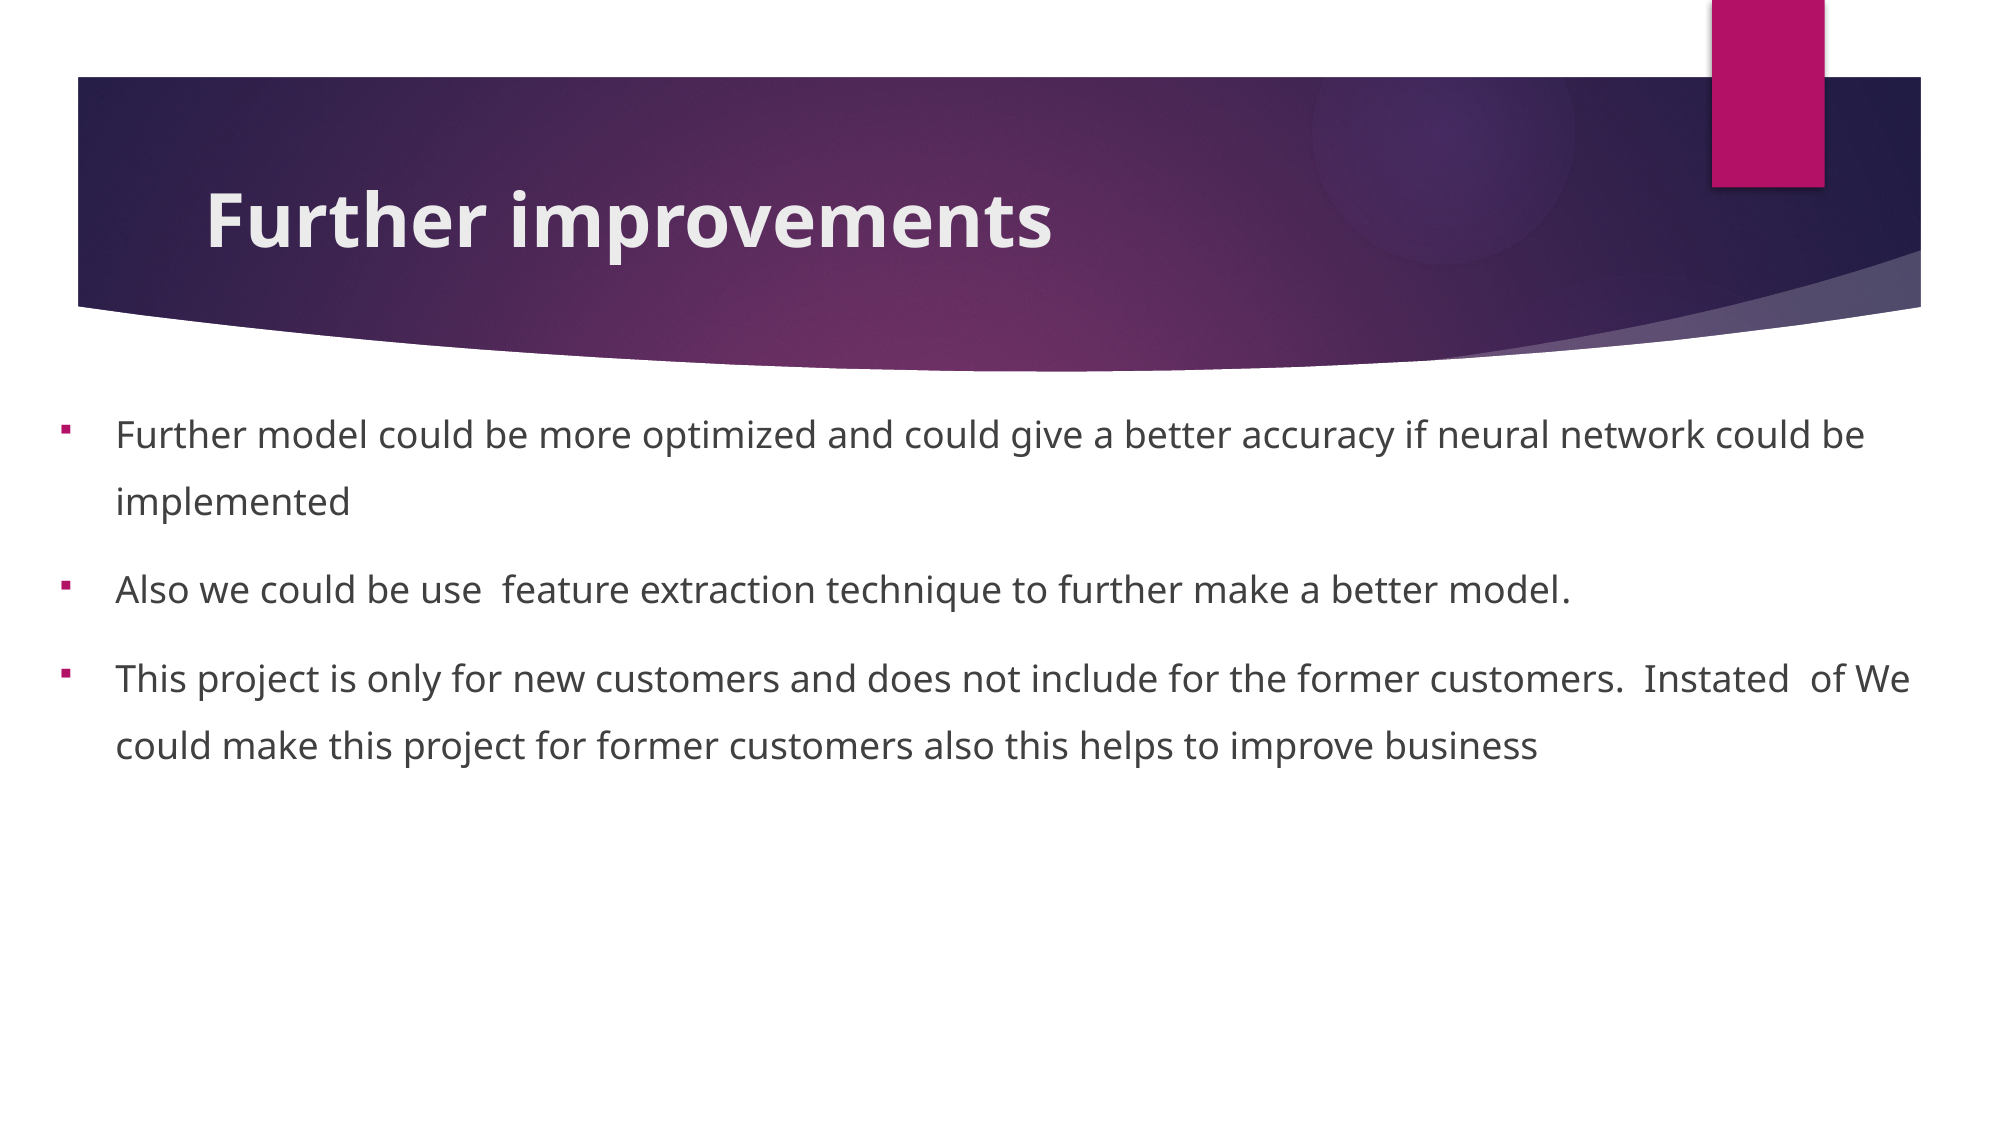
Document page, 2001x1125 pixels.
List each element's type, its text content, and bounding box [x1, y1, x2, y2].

title Further improvements [189, 159, 1627, 276]
list Further model could be more optimized and could give a better accuracy if neural network could be implemented Also we could be use feature extraction technique to further make a better model. This project is only for new customers and does not include for the former customers. Instated of We could make this project for former customers also this helps to improve business [44, 380, 1930, 1125]
